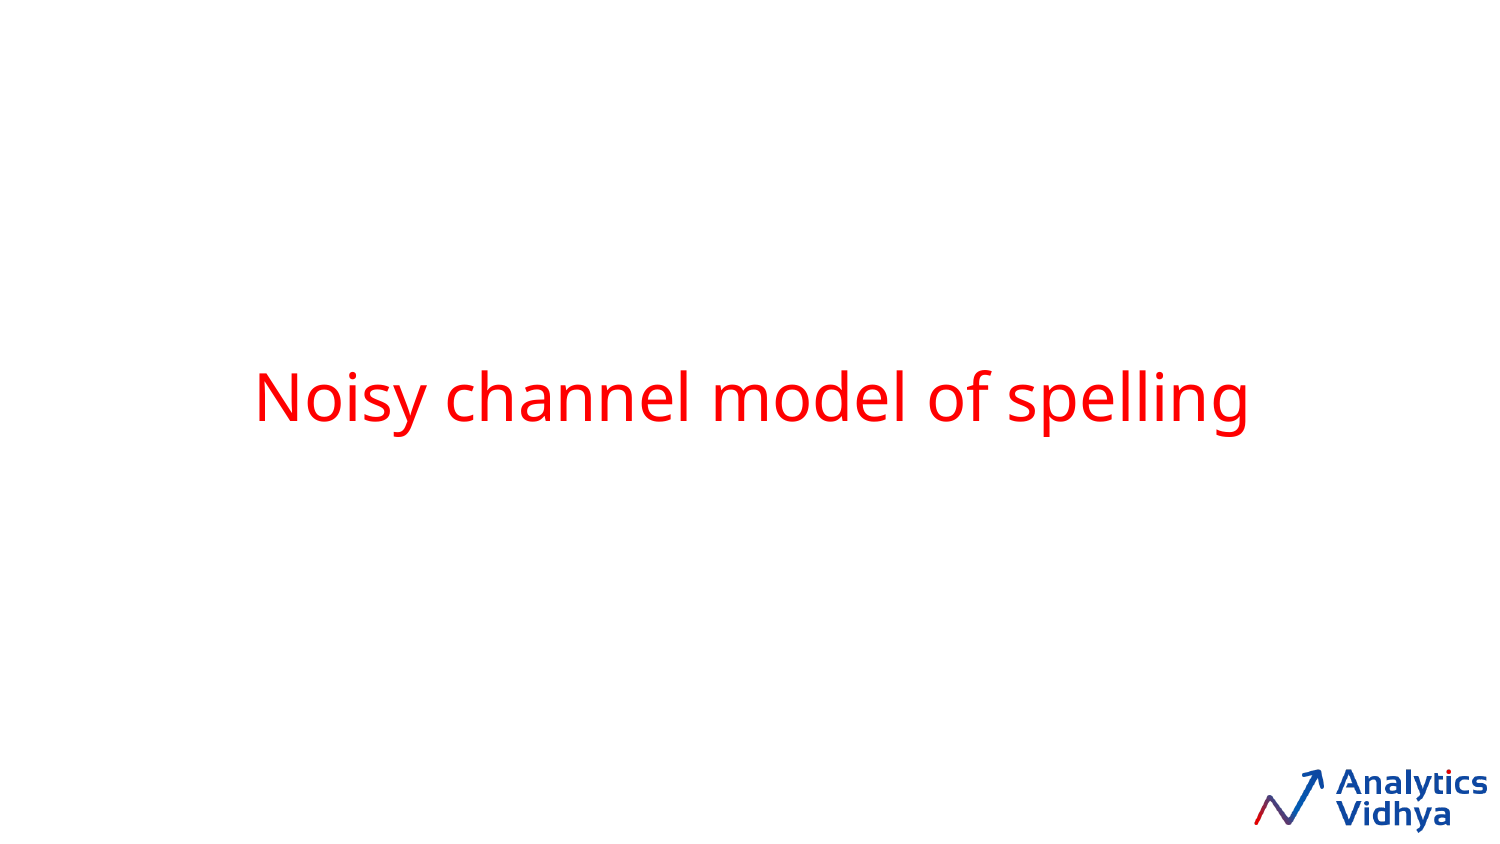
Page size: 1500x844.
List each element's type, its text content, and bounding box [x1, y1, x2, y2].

text_box Noisy channel model of spelling [90, 247, 1416, 542]
picture [1233, 757, 1500, 844]
